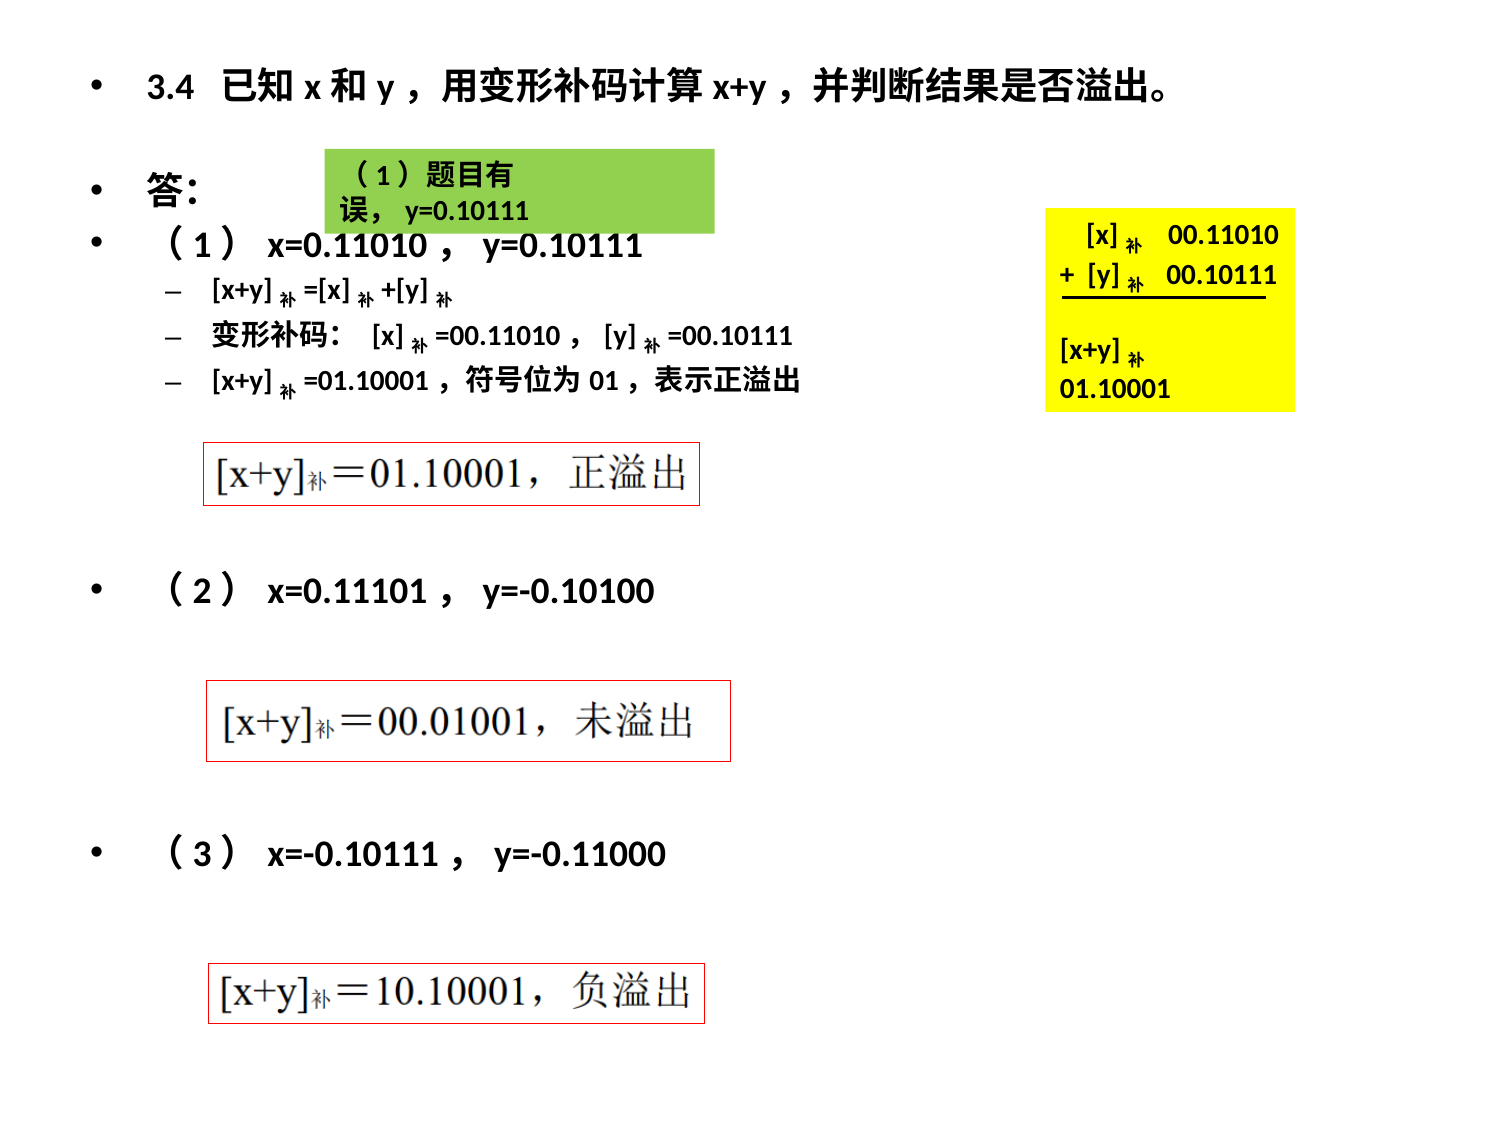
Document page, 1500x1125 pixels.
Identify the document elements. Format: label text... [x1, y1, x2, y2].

picture [206, 679, 731, 762]
text_box （1）题目有误，y=0.10111 [324, 148, 715, 234]
picture [207, 963, 705, 1024]
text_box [1045, 207, 1296, 365]
picture [203, 442, 700, 506]
list 3.4 已知x和y，用变形补码计算x+y，并判断结果是否溢出。 答： （1）x=0.11010，y=0.10111 [x+y]补=[x]补+[y]补 变形补码： [x]补=00.11010，[y]补=00.10111 [x+y]补=01.10001，符号位为01，表示正溢出 （2）x=0.11101，y=-0.10100 （3）x=-0.10111，y=-0.11000 [75, 54, 1425, 797]
